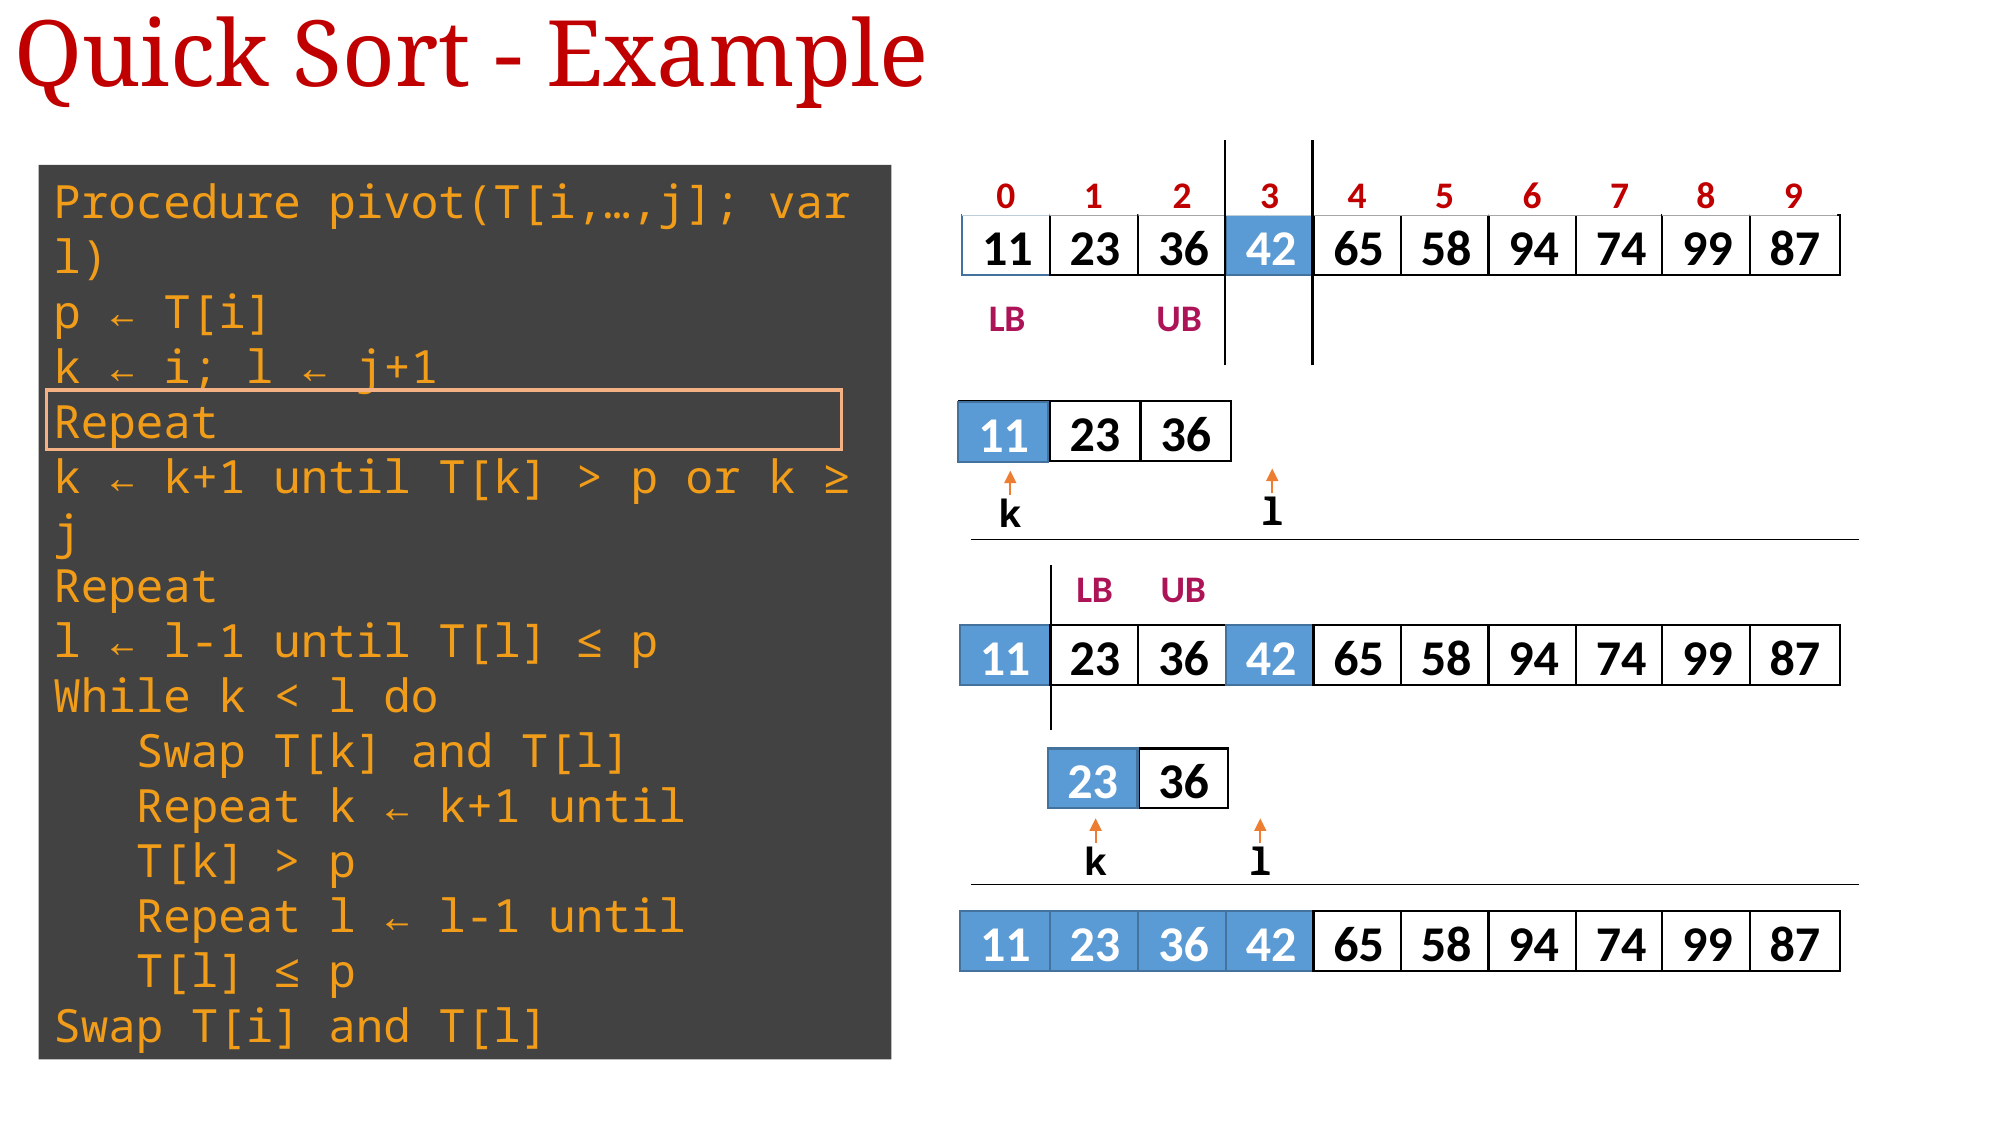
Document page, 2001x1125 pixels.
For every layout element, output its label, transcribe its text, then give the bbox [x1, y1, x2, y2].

text_box 11 [957, 401, 1049, 463]
text_box 23 [1051, 910, 1137, 972]
text_box 9 [1749, 170, 1838, 217]
text_box 74 [1575, 624, 1661, 686]
text_box 36 [1140, 747, 1229, 809]
text_box 42 [1226, 217, 1311, 276]
text_box 58 [1400, 624, 1487, 686]
text_box 74 [1575, 217, 1661, 276]
text_box 87 [1749, 624, 1841, 686]
text_box 6 [1487, 170, 1575, 217]
text_box 87 [1749, 910, 1841, 972]
text_box 87 [1749, 214, 1841, 276]
text_box 65 [1314, 217, 1400, 276]
text_box Quick Sort - Example [0, 0, 2000, 117]
text_box 0 [961, 170, 1049, 217]
text_box 23 [1049, 217, 1137, 276]
text_box 42 [1225, 624, 1312, 686]
text_box 65 [1312, 910, 1400, 972]
text_box 23 [1052, 624, 1137, 686]
text_box [45, 389, 842, 451]
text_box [984, 540, 1036, 544]
text_box 2 [1137, 170, 1224, 217]
text_box 36 [1137, 217, 1224, 276]
text_box 36 [1137, 910, 1225, 972]
text_box UB [1145, 557, 1221, 617]
text_box 99 [1661, 910, 1749, 972]
text_box 36 [1137, 624, 1225, 686]
text_box 36 [1140, 400, 1232, 462]
text_box 7 [1575, 170, 1661, 217]
text_box 99 [1661, 217, 1749, 276]
text_box 5 [1400, 170, 1487, 217]
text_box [1234, 885, 1286, 892]
text_box Procedure pivot(T[i,…,j]; var l) p ← T[i] k ← i; l ← j+1 Repeat k ← k+1 until T[k] > p or k ≥ j Repeat l ← l-1 until T[l] ≤ p While k < l do Swap T[k] and T[l] Repeat k ← k+1 until T[k] > p Repeat l ← l-1 until T[l] ≤ p Swap T[i] and T[l] [38, 164, 892, 1060]
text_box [1070, 818, 1122, 884]
text_box 11 [959, 910, 1051, 972]
text_box 11 [959, 624, 1049, 686]
text_box 94 [1487, 910, 1575, 972]
text_box UB [1141, 287, 1217, 347]
text_box 58 [1400, 217, 1487, 276]
text_box 23 [1050, 400, 1140, 462]
text_box 4 [1314, 170, 1400, 217]
text_box 99 [1661, 624, 1749, 686]
text_box LB [1061, 558, 1128, 618]
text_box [1246, 468, 1298, 539]
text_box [1070, 885, 1122, 892]
text_box 94 [1487, 624, 1575, 686]
text_box 3 [1226, 170, 1311, 217]
text_box 74 [1575, 910, 1661, 972]
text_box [1234, 818, 1286, 884]
text_box LB [973, 287, 1041, 347]
text_box 8 [1661, 170, 1749, 217]
text_box 11 [961, 217, 1049, 276]
text_box 42 [1225, 910, 1312, 972]
text_box 94 [1487, 217, 1575, 276]
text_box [984, 470, 1036, 539]
text_box 23 [1047, 747, 1139, 809]
text_box 1 [1049, 170, 1137, 217]
text_box 65 [1312, 624, 1400, 686]
text_box 58 [1400, 910, 1487, 972]
